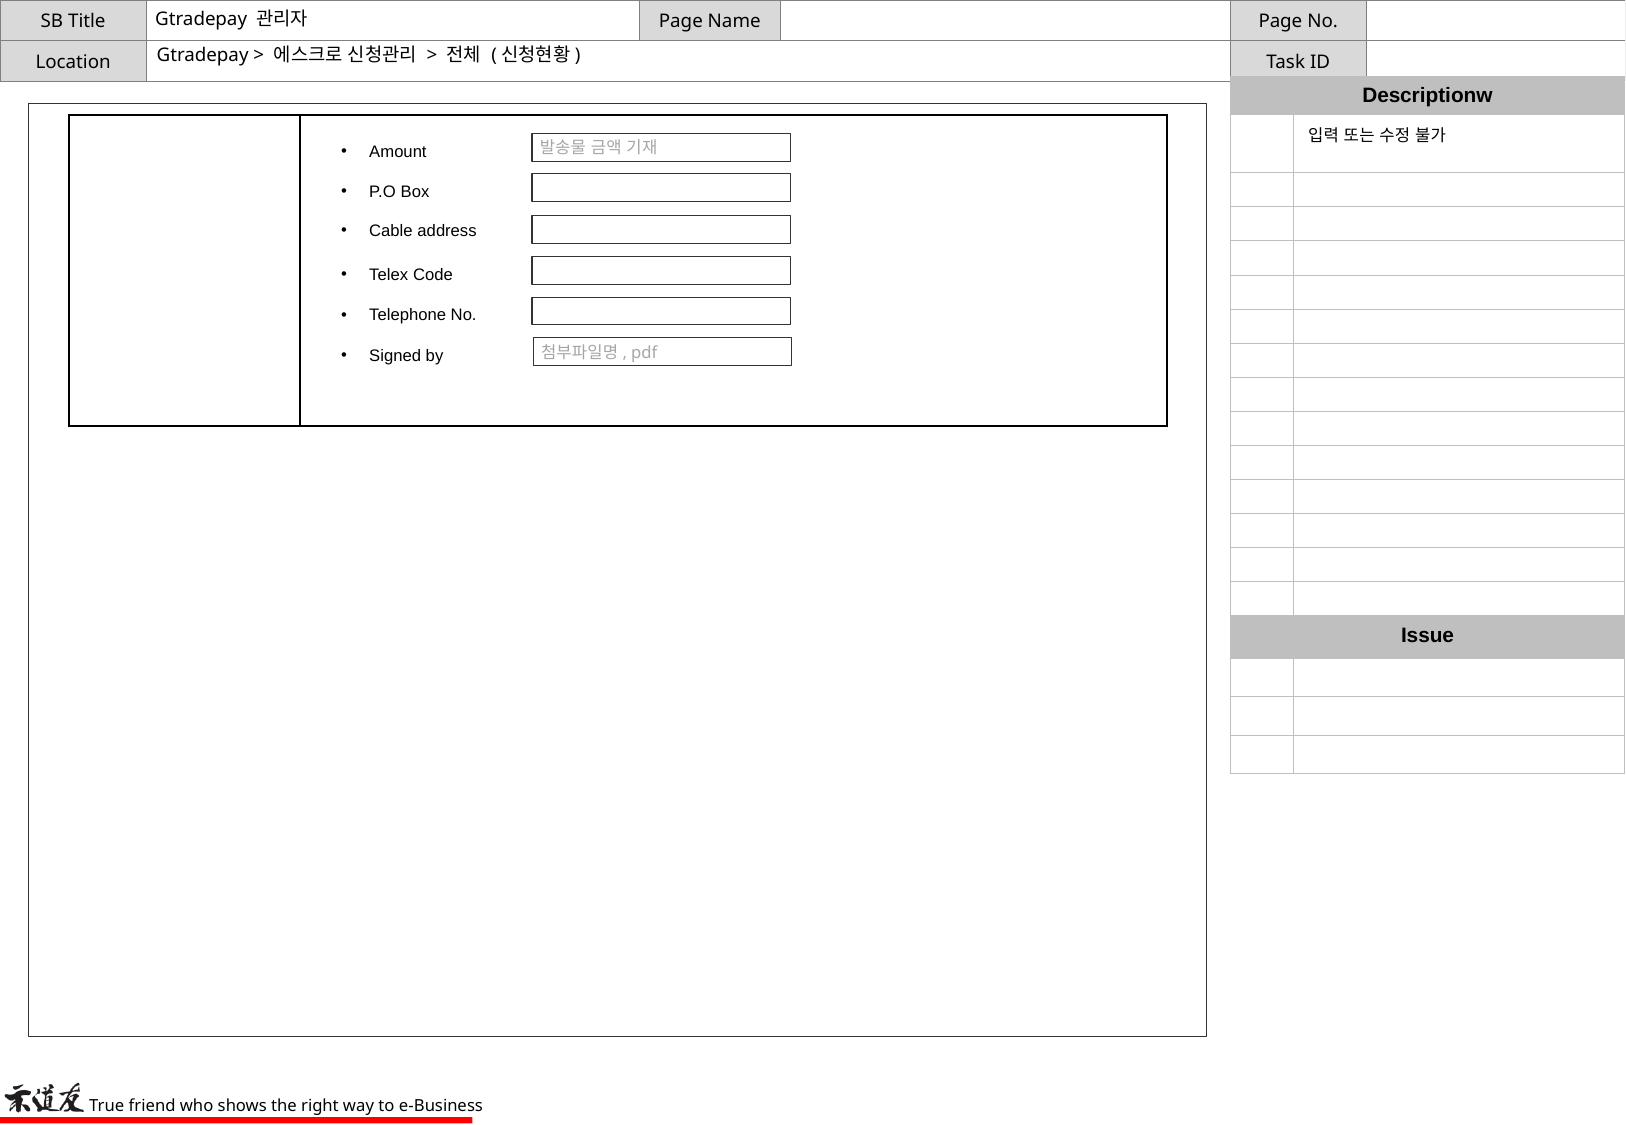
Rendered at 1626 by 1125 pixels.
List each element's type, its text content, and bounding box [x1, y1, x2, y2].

text_box P.O Box [326, 173, 500, 208]
table_cell [1294, 344, 1624, 377]
text_box [531, 296, 791, 326]
table_cell [1231, 344, 1293, 377]
table_cell [1231, 412, 1293, 445]
table_cell [1231, 276, 1293, 309]
table_cell [1294, 480, 1624, 513]
table_cell [1294, 412, 1624, 445]
table_cell Issue [1231, 616, 1624, 658]
table_cell [1231, 582, 1293, 615]
table_cell [1294, 378, 1624, 411]
text_box Amount [326, 132, 500, 168]
table_header Descriptionw [1231, 77, 1624, 114]
table_cell [1294, 582, 1624, 615]
table_cell [1294, 736, 1624, 773]
text_box [28, 102, 1208, 1037]
table_cell [1231, 514, 1293, 547]
table_cell [1231, 173, 1293, 206]
table_cell [1231, 378, 1293, 411]
table_cell [1294, 697, 1624, 735]
table_cell [1294, 173, 1624, 206]
text_box Signed by [326, 337, 500, 372]
table_cell [1231, 207, 1293, 240]
table_cell [1294, 241, 1624, 275]
table_cell [1294, 548, 1624, 581]
table_header [70, 116, 299, 425]
picture [0, 1082, 88, 1114]
text_box Gtradepay > 에스크로 신청관리 > 전체 (신청현황) [150, 37, 639, 73]
table_cell [1231, 736, 1293, 773]
table_cell [1231, 310, 1293, 343]
text_box [531, 215, 791, 244]
table_cell [1231, 241, 1293, 275]
table_header [301, 116, 1166, 425]
table_cell [1231, 480, 1293, 513]
text_box Telex Code [326, 256, 500, 292]
title Gtradepay 관리자 [149, 2, 637, 38]
text_box Telephone No. [326, 296, 500, 332]
text_box [531, 173, 791, 202]
table_cell [1294, 310, 1624, 343]
text_box 발송물 금액 기재 [531, 132, 791, 162]
table_cell [1294, 446, 1624, 479]
table_cell [1294, 514, 1624, 547]
table_cell [1294, 659, 1624, 696]
table_cell [1294, 207, 1624, 240]
table_cell [1231, 548, 1293, 581]
text_box 첨부파일명, pdf [532, 336, 792, 366]
table_cell [1231, 115, 1293, 172]
table_cell [1231, 697, 1293, 735]
table_cell [1231, 446, 1293, 479]
text_box [531, 256, 791, 286]
table_cell 입력 또는 수정 불가 [1294, 115, 1624, 172]
table_cell [1231, 659, 1293, 696]
text_box Cable address [326, 212, 500, 247]
table_cell [1294, 276, 1624, 309]
